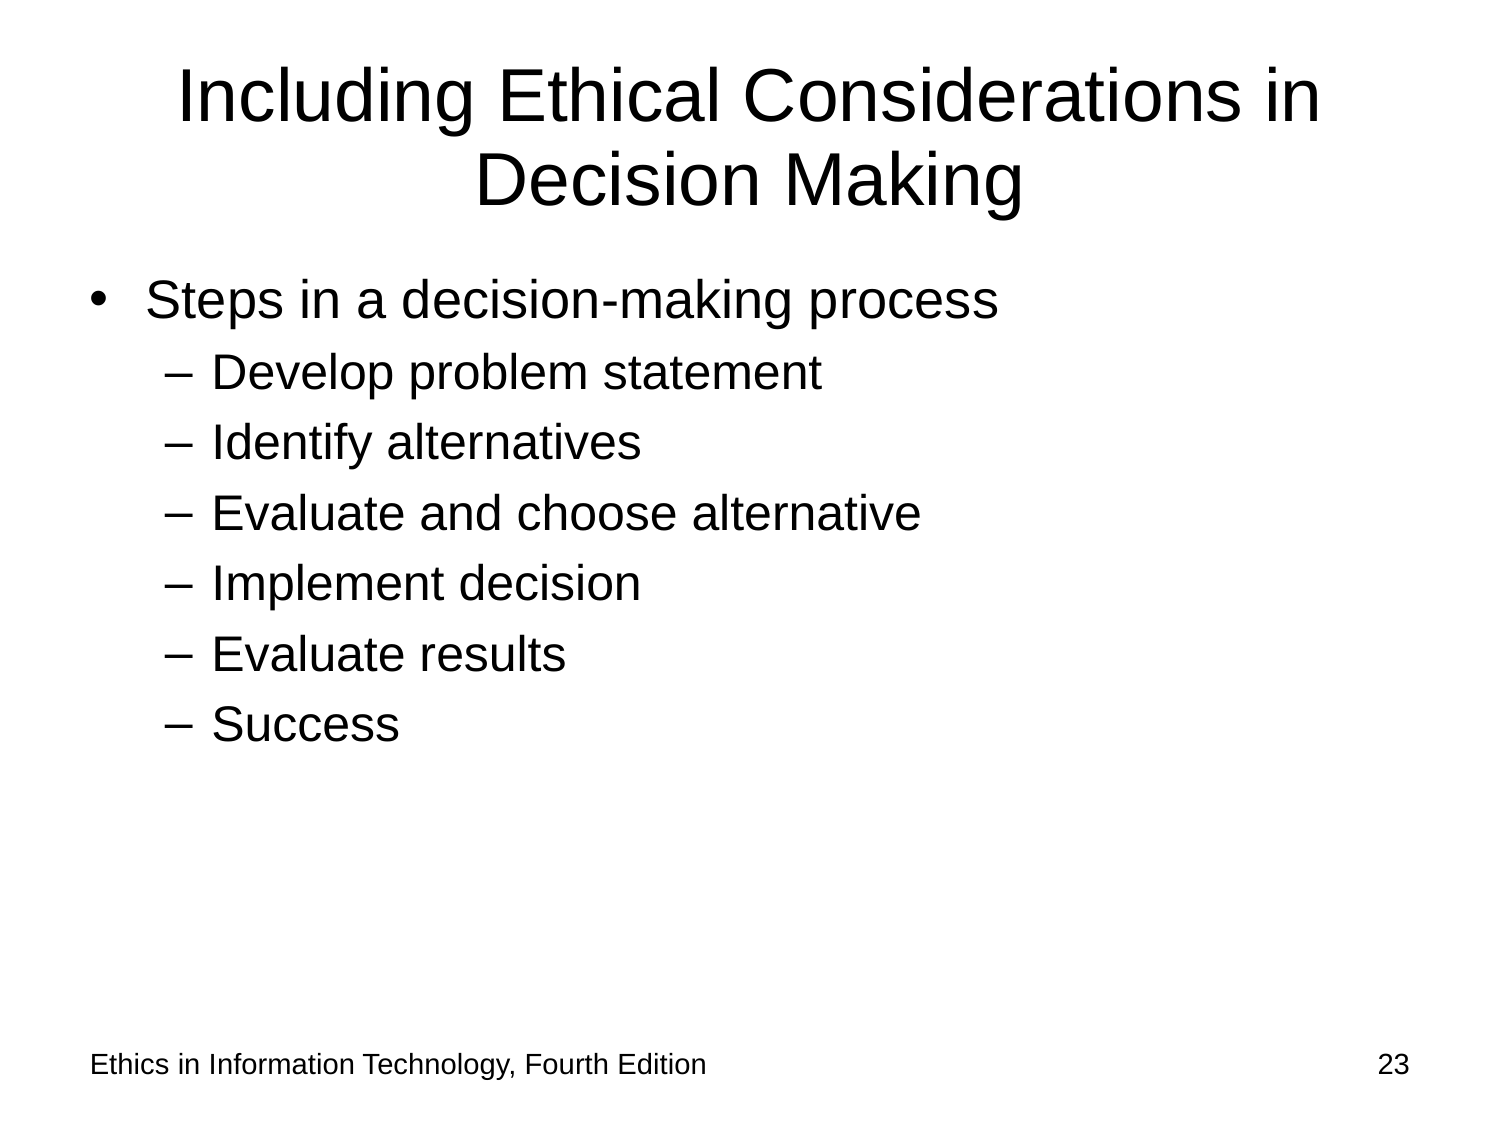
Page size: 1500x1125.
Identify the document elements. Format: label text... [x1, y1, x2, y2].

slide_number 23 [1074, 1037, 1425, 1103]
footer Ethics in Information Technology, Fourth Edition [74, 1037, 1074, 1103]
list Steps in a decision-making process Develop problem statement Identify alternatives Evaluate and choose alternative Implement decision Evaluate results Success [74, 262, 1425, 1005]
title Including Ethical Considerations in Decision Making [74, 44, 1425, 233]
